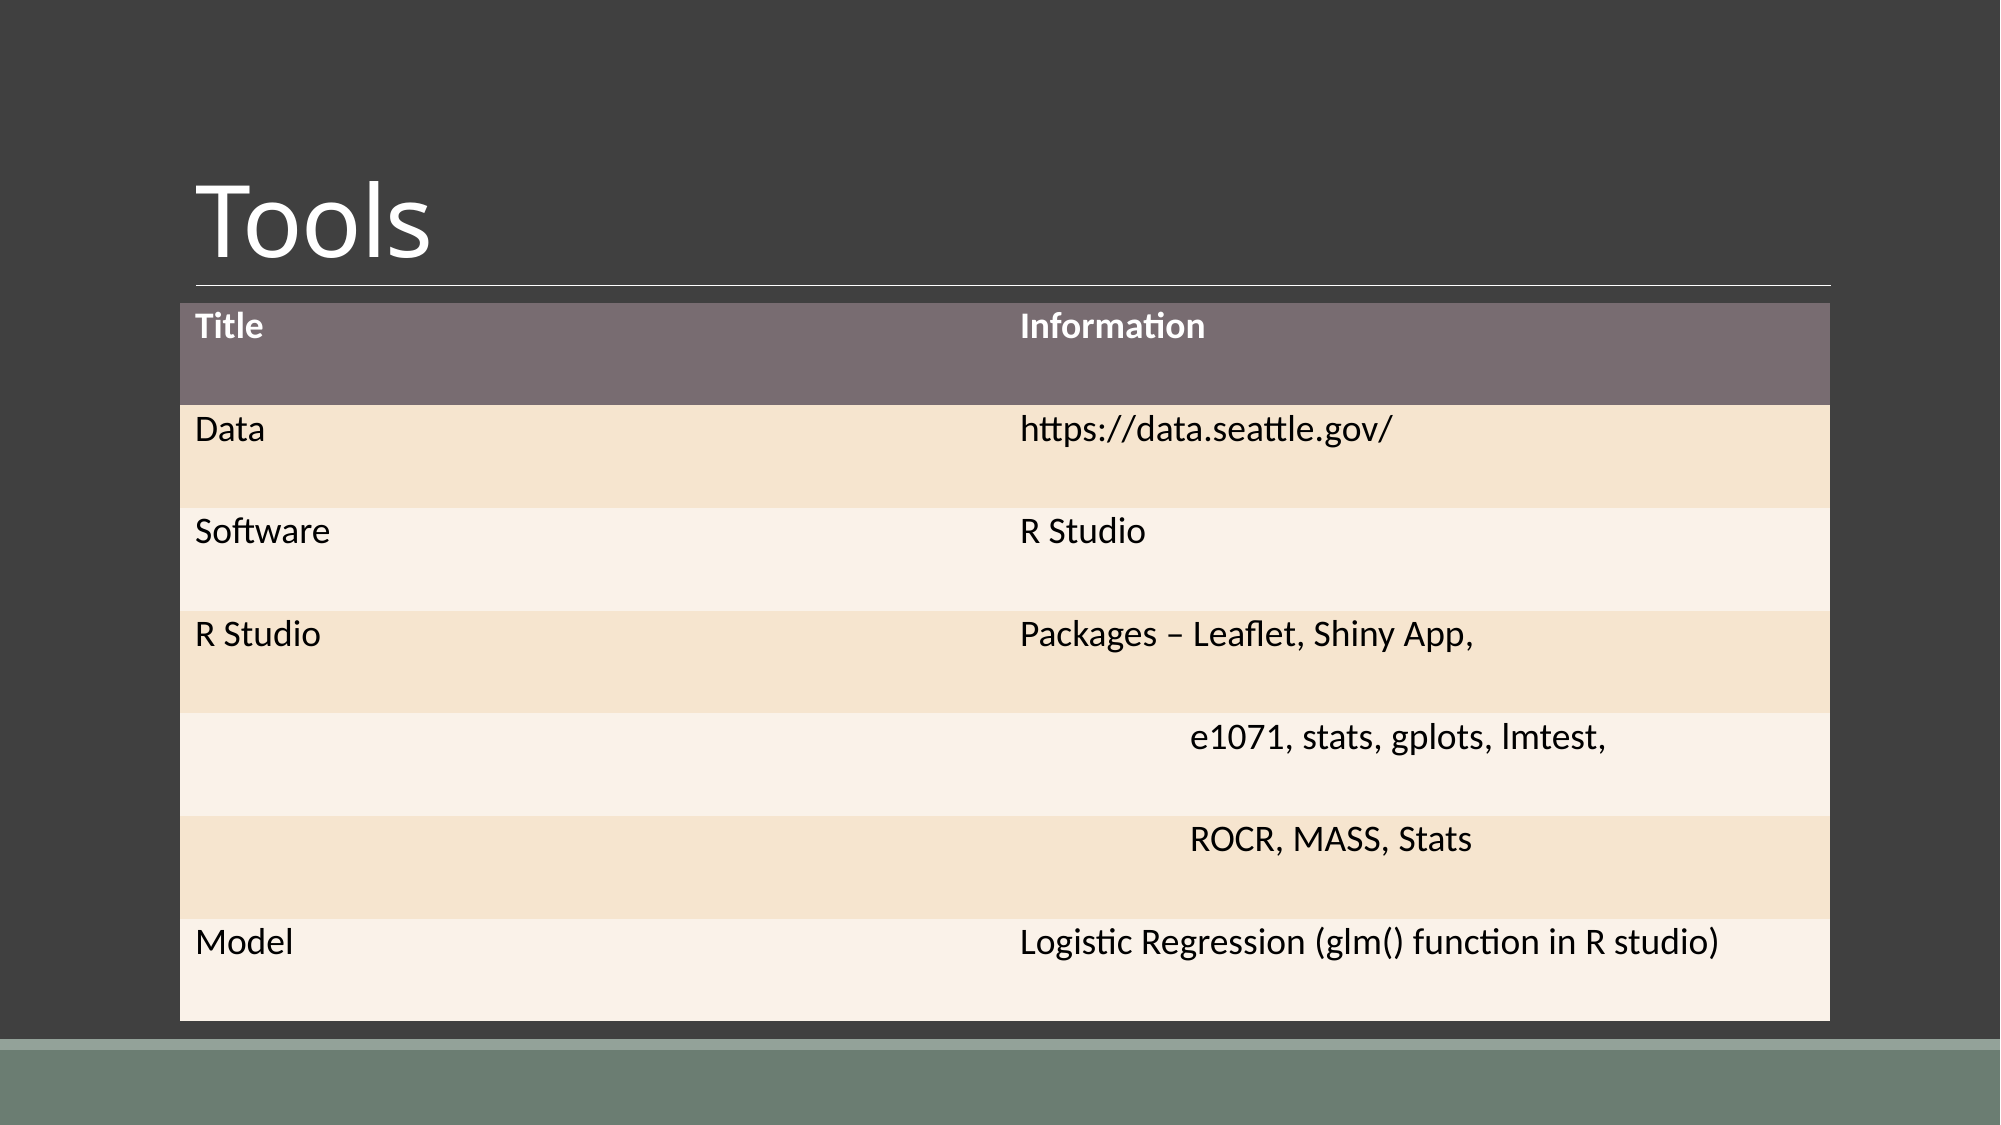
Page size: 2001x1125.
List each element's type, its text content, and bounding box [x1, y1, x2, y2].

table_cell ROCR, MASS, Stats [1005, 816, 1830, 919]
table_cell https://data.seattle.gov/ [1005, 405, 1830, 508]
table_header Information [1005, 303, 1830, 405]
table_cell e1071, stats, gplots, lmtest, [1005, 713, 1830, 816]
table_cell Logistic Regression (glm() function in R studio) [1005, 919, 1830, 1021]
table_cell Packages – Leaflet, Shiny App, [1005, 611, 1830, 713]
table_cell [180, 713, 1005, 816]
table_header Title [180, 303, 1005, 405]
table_cell R Studio [180, 611, 1005, 713]
table_cell Model [180, 919, 1005, 1021]
title Tools [180, 47, 1830, 285]
table_cell Data [180, 405, 1005, 508]
table_cell R Studio [1005, 508, 1830, 611]
table_cell [180, 816, 1005, 919]
table_cell Software [180, 508, 1005, 611]
